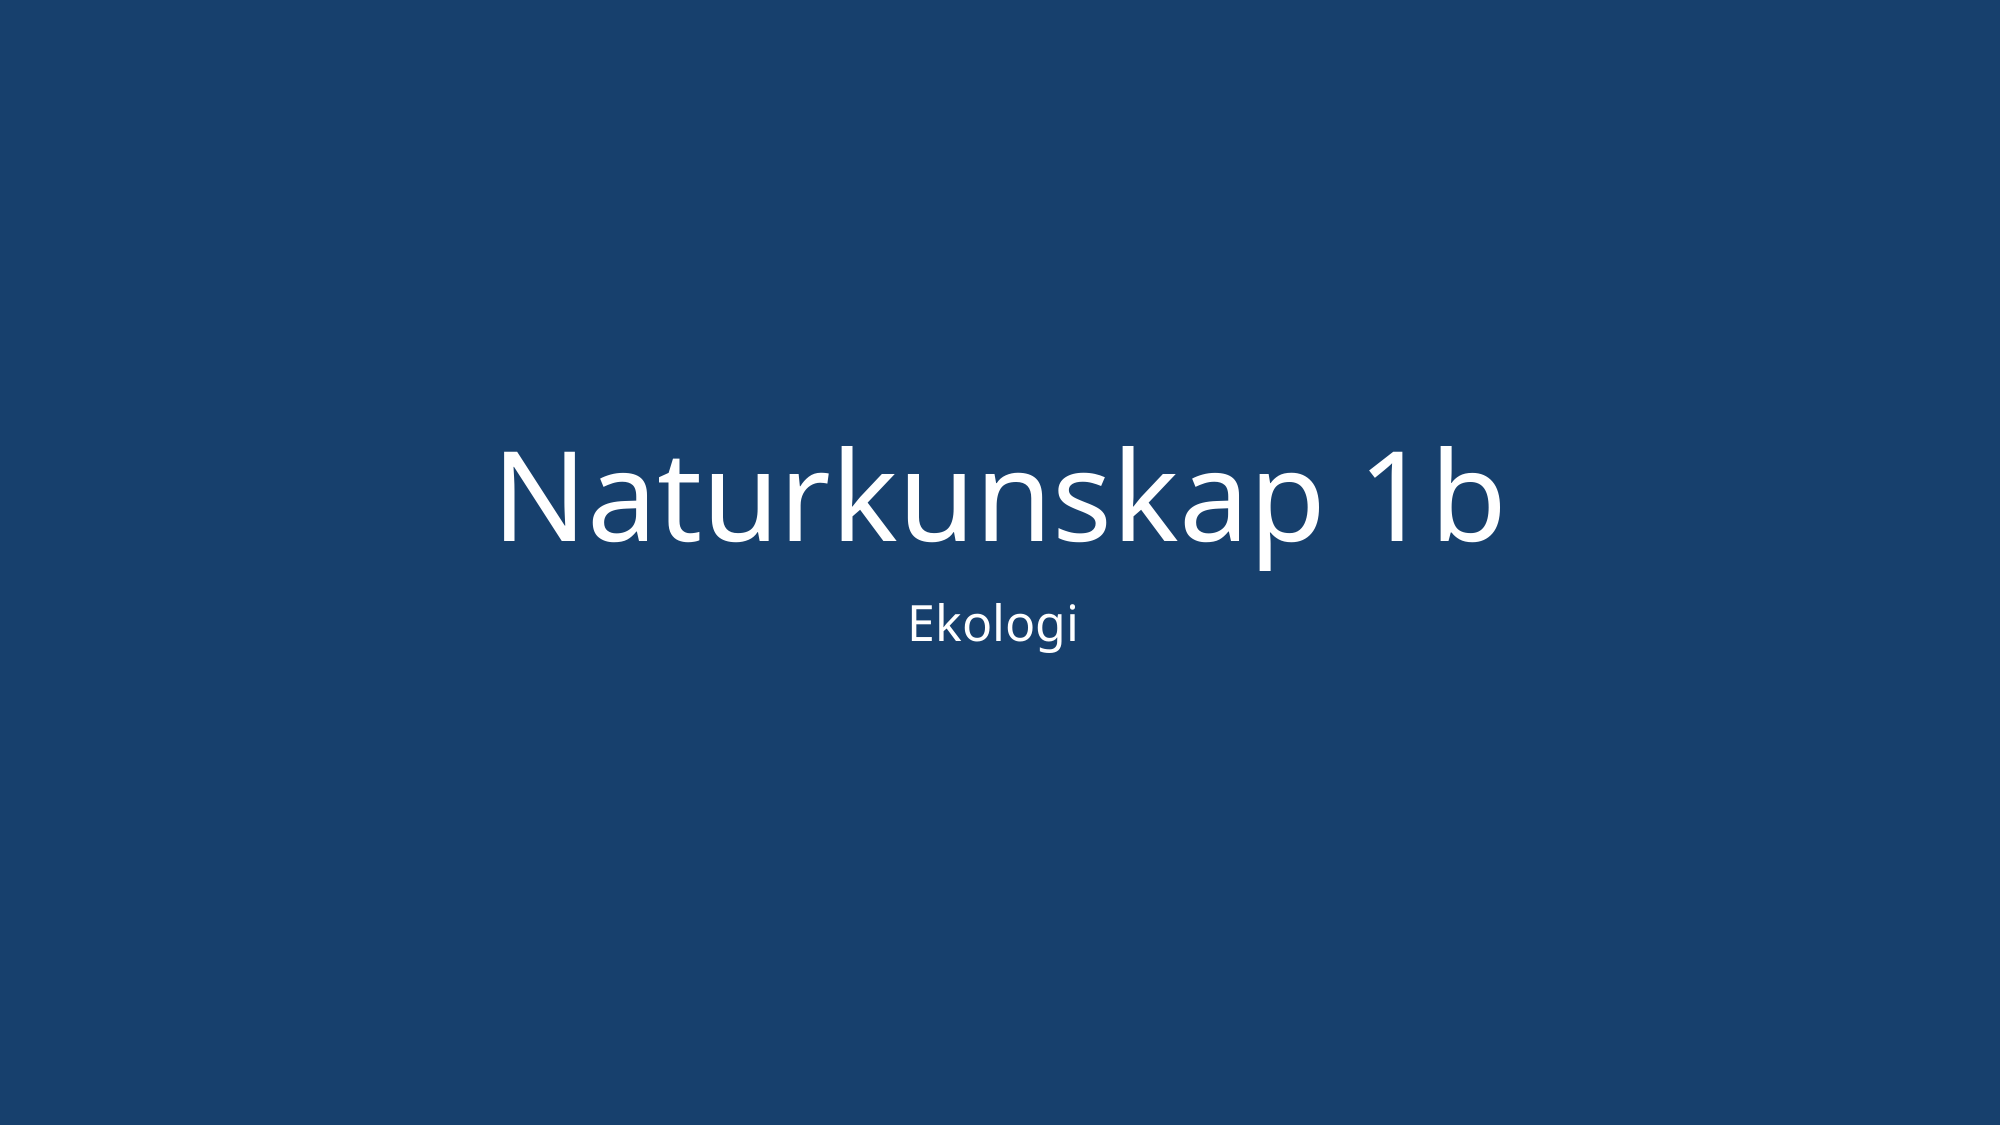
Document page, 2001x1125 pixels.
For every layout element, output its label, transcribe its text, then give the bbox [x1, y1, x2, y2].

subtitle Ekologi [249, 590, 1750, 863]
title Naturkunskap 1b [249, 184, 1750, 576]
